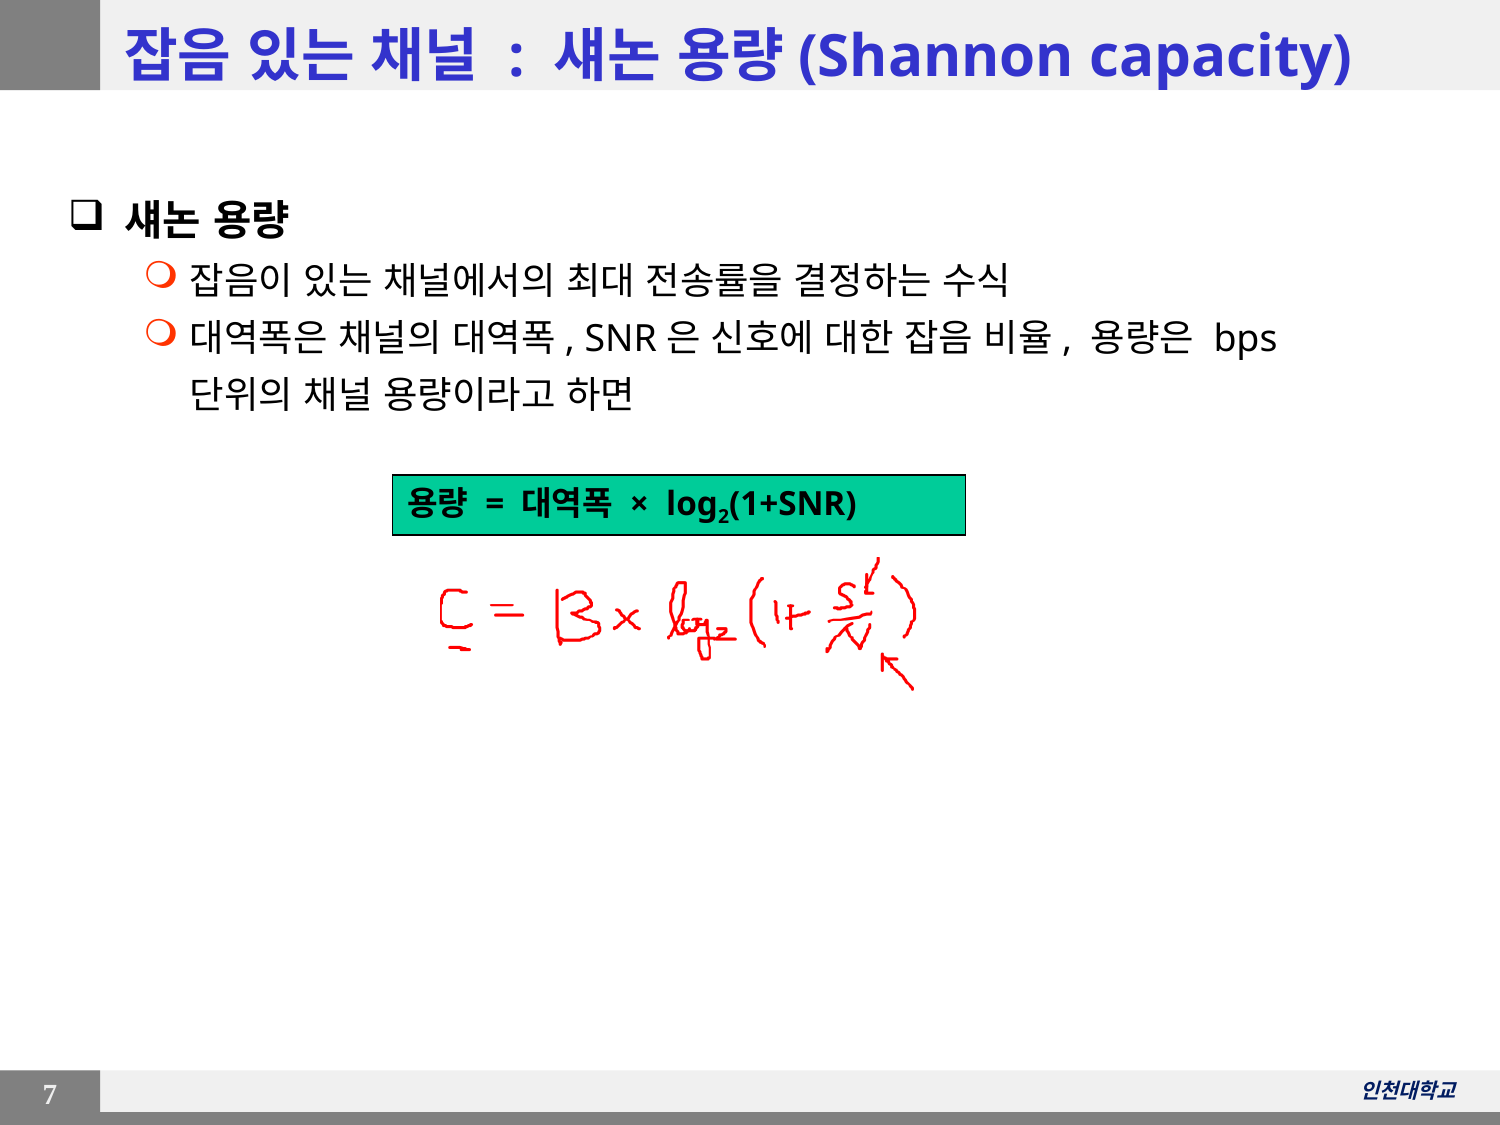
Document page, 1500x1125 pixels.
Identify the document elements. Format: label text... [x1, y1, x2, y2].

list 섀논 용량 잡음이 있는 채널에서의 최대 전송률을 결정하는 수식 대역폭은 채널의 대역폭, SNR은 신호에 대한 잡음 비율, 용량은 bps 단위의 채널 용량이라고 하면 [52, 192, 1448, 1055]
text_box 용량 = 대역폭 × log2(1+SNR) [392, 474, 966, 536]
title 잡음 있는 채널 : 섀논 용량(Shannon capacity) [109, 9, 1433, 96]
picture [440, 557, 926, 701]
